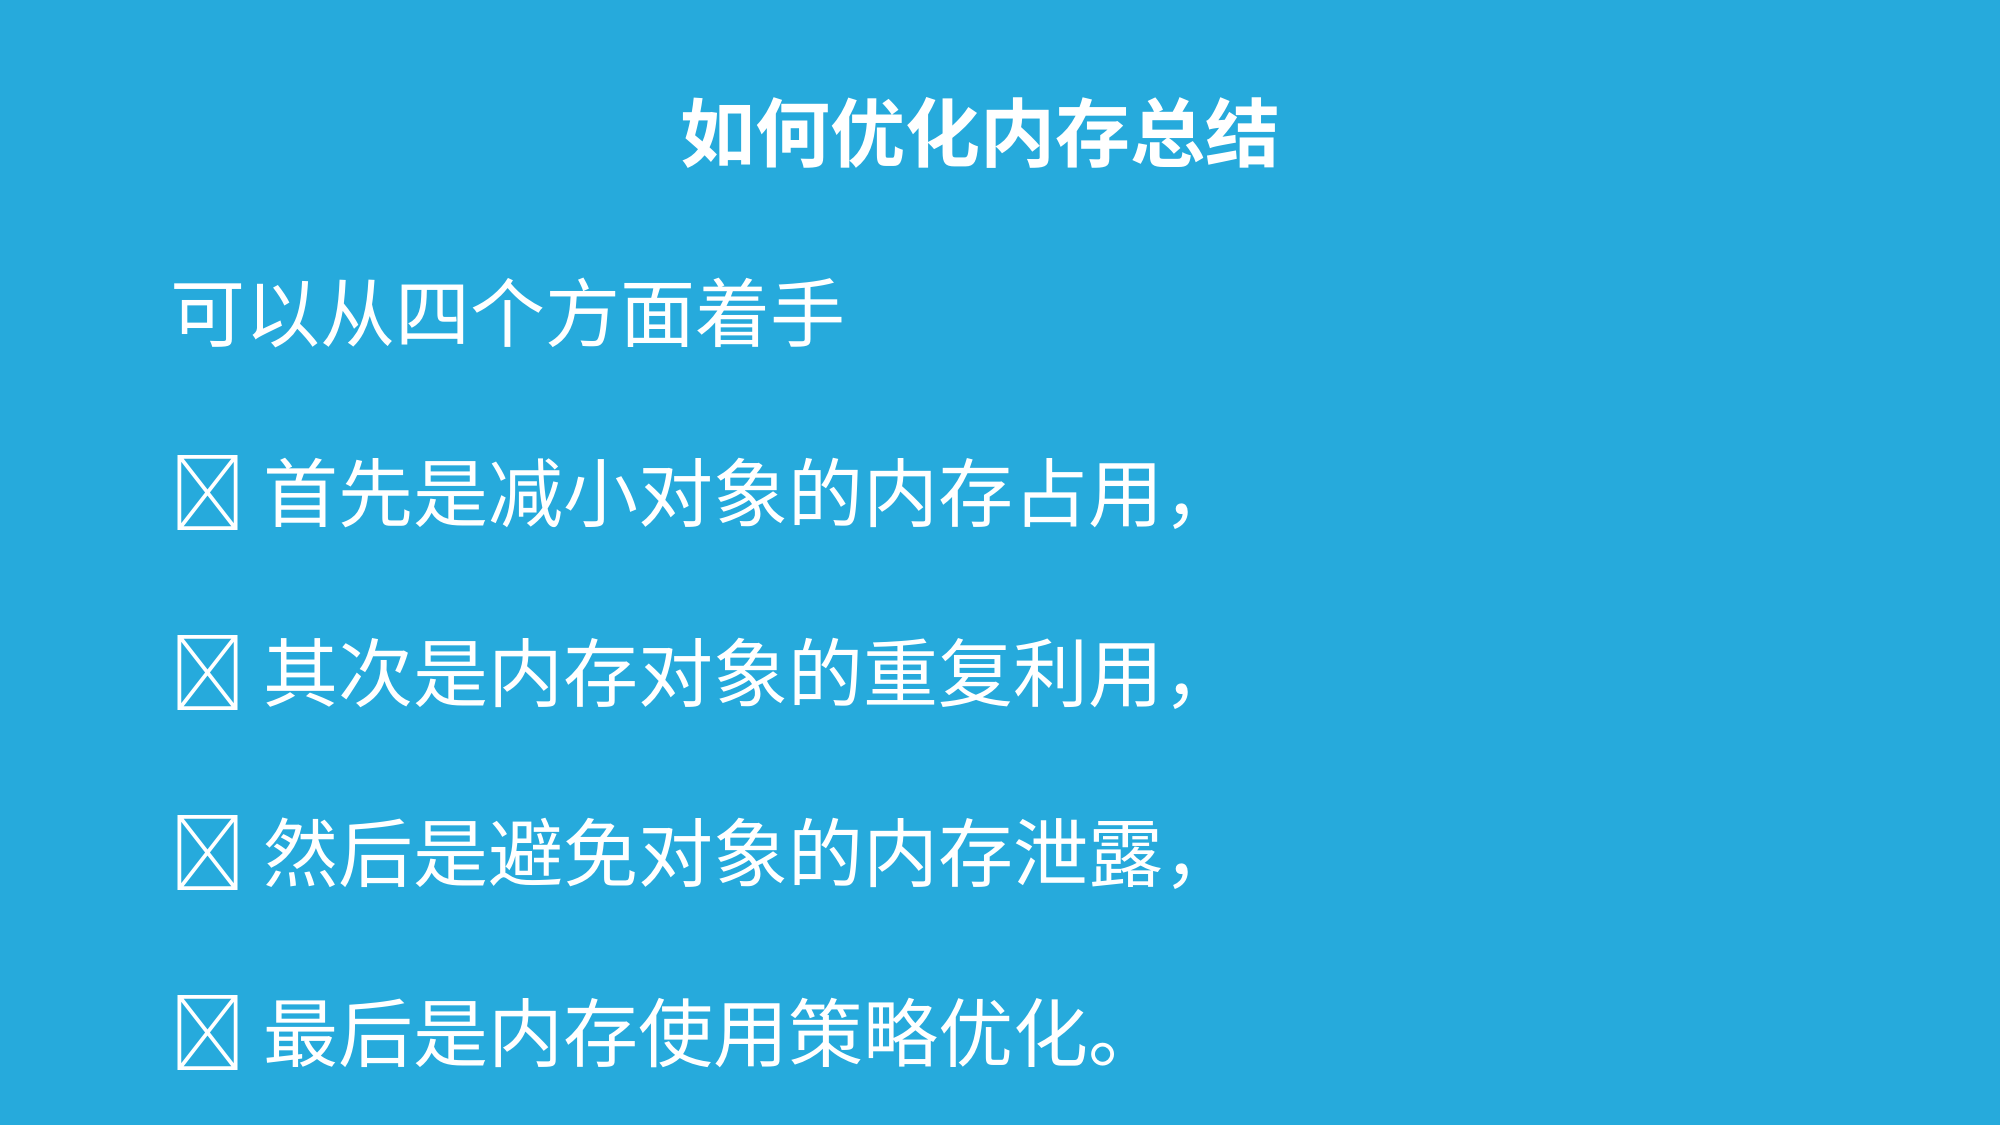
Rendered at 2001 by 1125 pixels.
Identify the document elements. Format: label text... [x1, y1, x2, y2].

text_box 如何优化内存总结 可以从四个方面着手 首先是减小对象的内存占用， 其次是内存对象的重复利用， 然后是避免对象的内存泄露， 最后是内存使用策略优化。 [155, 79, 1804, 1085]
